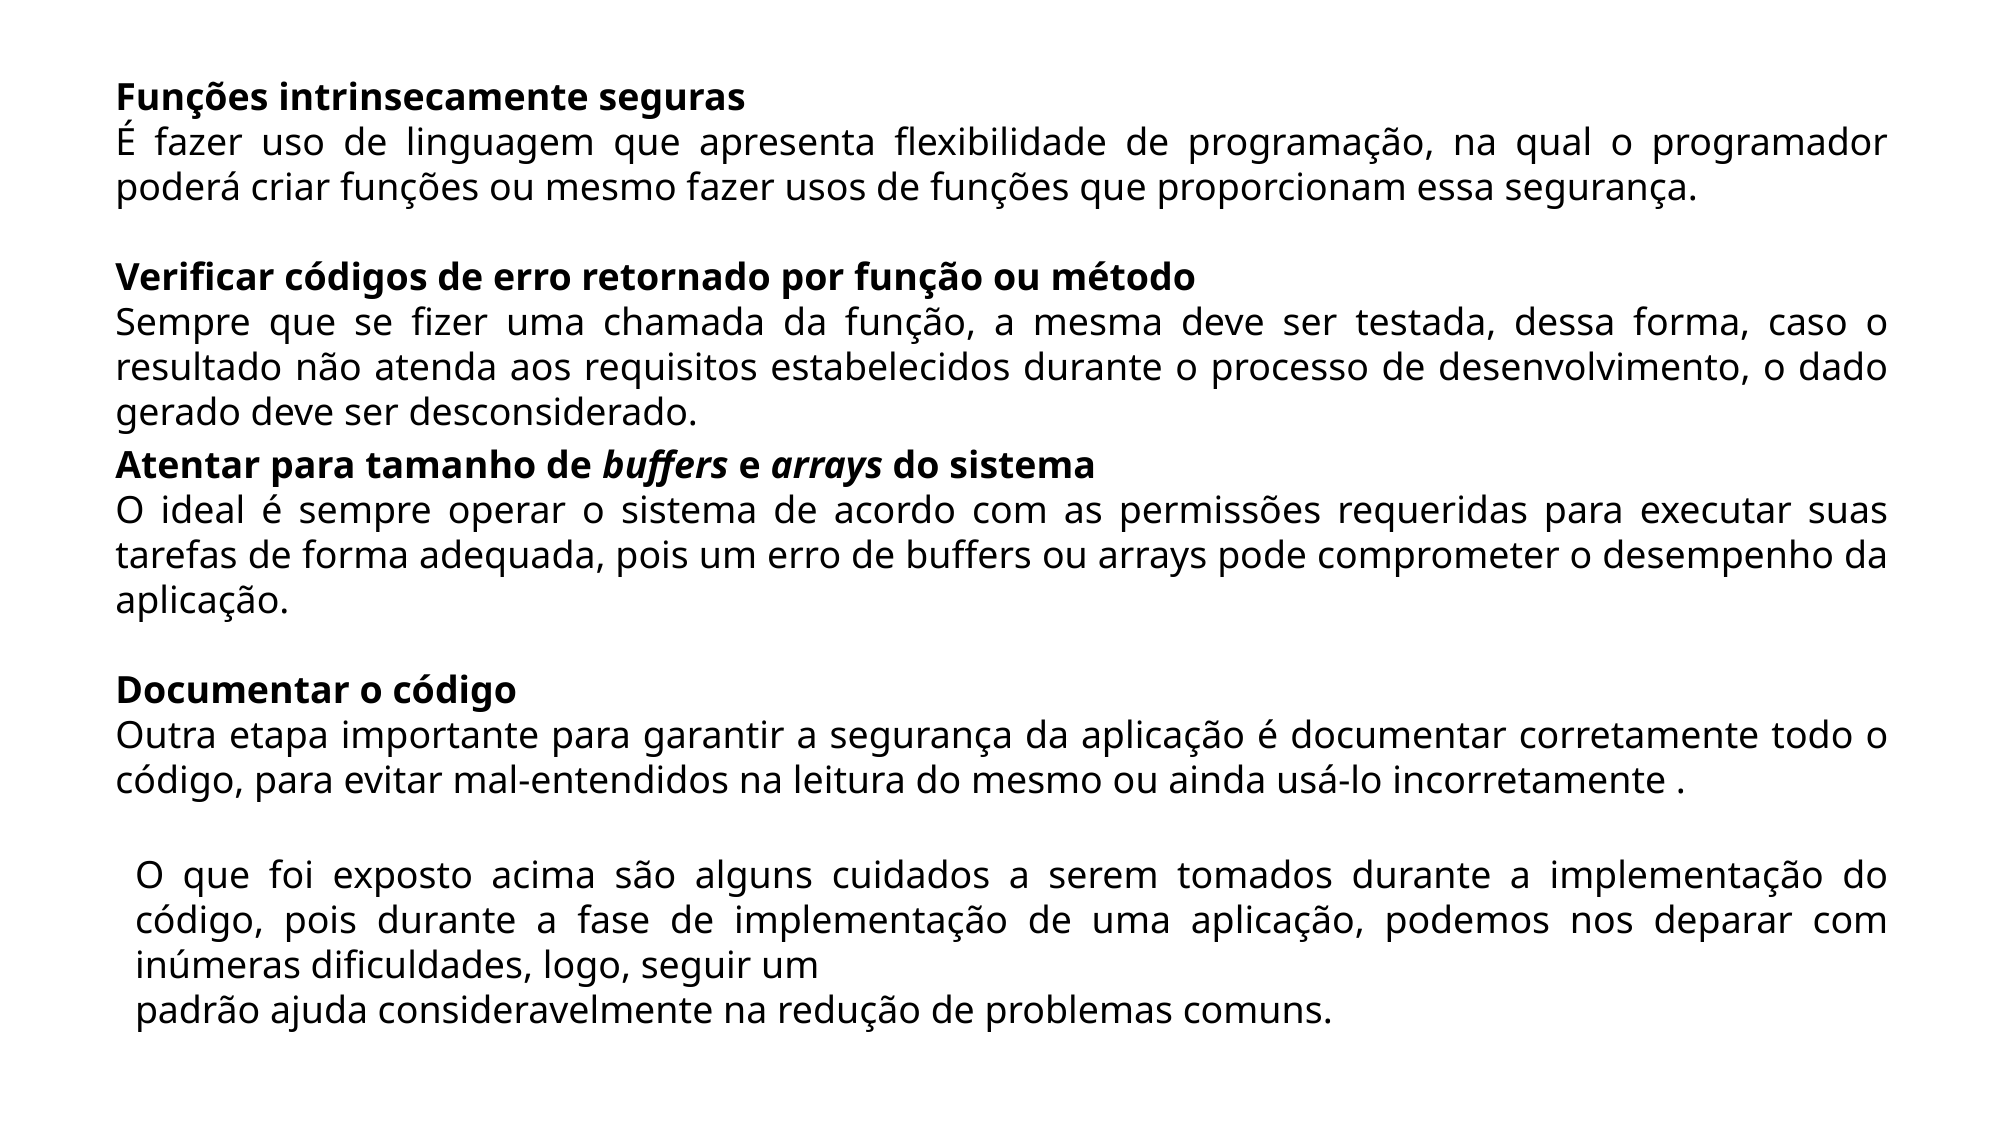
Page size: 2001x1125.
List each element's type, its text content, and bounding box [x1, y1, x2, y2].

text_box Funções intrinsecamente seguras É fazer uso de linguagem que apresenta flexibilidade de programação, na qual o programador poderá criar funções ou mesmo fazer usos de funções que proporcionam essa segurança. Verificar códigos de erro retornado por função ou método Sempre que se fizer uma chamada da função, a mesma deve ser testada, dessa forma, caso o resultado não atenda aos requisitos estabelecidos durante o processo de desenvolvimento, o dado gerado deve ser desconsiderado. [100, 65, 1905, 433]
text_box Atentar para tamanho de buffers e arrays do sistema O ideal é sempre operar o sistema de acordo com as permissões requeridas para executar suas tarefas de forma adequada, pois um erro de buffers ou arrays pode comprometer o desempenho da aplicação. Documentar o código Outra etapa importante para garantir a segurança da aplicação é documentar corretamente todo o código, para evitar mal-entendidos na leitura do mesmo ou ainda usá-lo incorretamente . [100, 433, 1905, 809]
text_box O que foi exposto acima são alguns cuidados a serem tomados durante a implementação do código, pois durante a fase de implementação de uma aplicação, podemos nos deparar com inúmeras dificuldades, logo, seguir um padrão ajuda consideravelmente na redução de problemas comuns. [120, 843, 1905, 1039]
